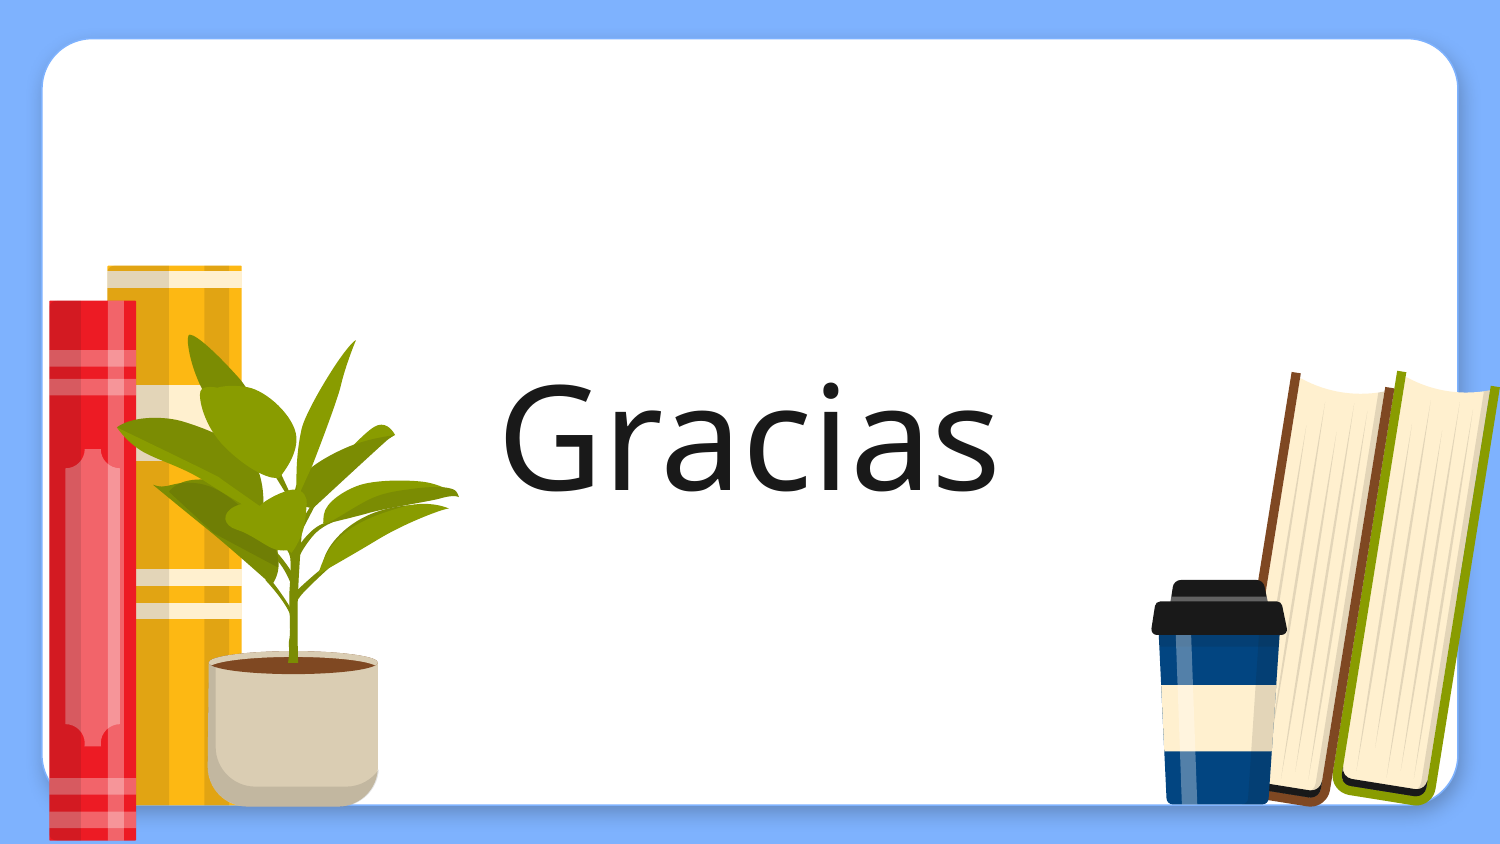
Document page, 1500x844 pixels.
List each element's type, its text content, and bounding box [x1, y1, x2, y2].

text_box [49, 300, 137, 841]
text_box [1225, 370, 1500, 807]
title Gracias [398, 309, 1102, 535]
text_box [107, 265, 242, 333]
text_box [116, 334, 460, 807]
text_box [1150, 579, 1288, 805]
